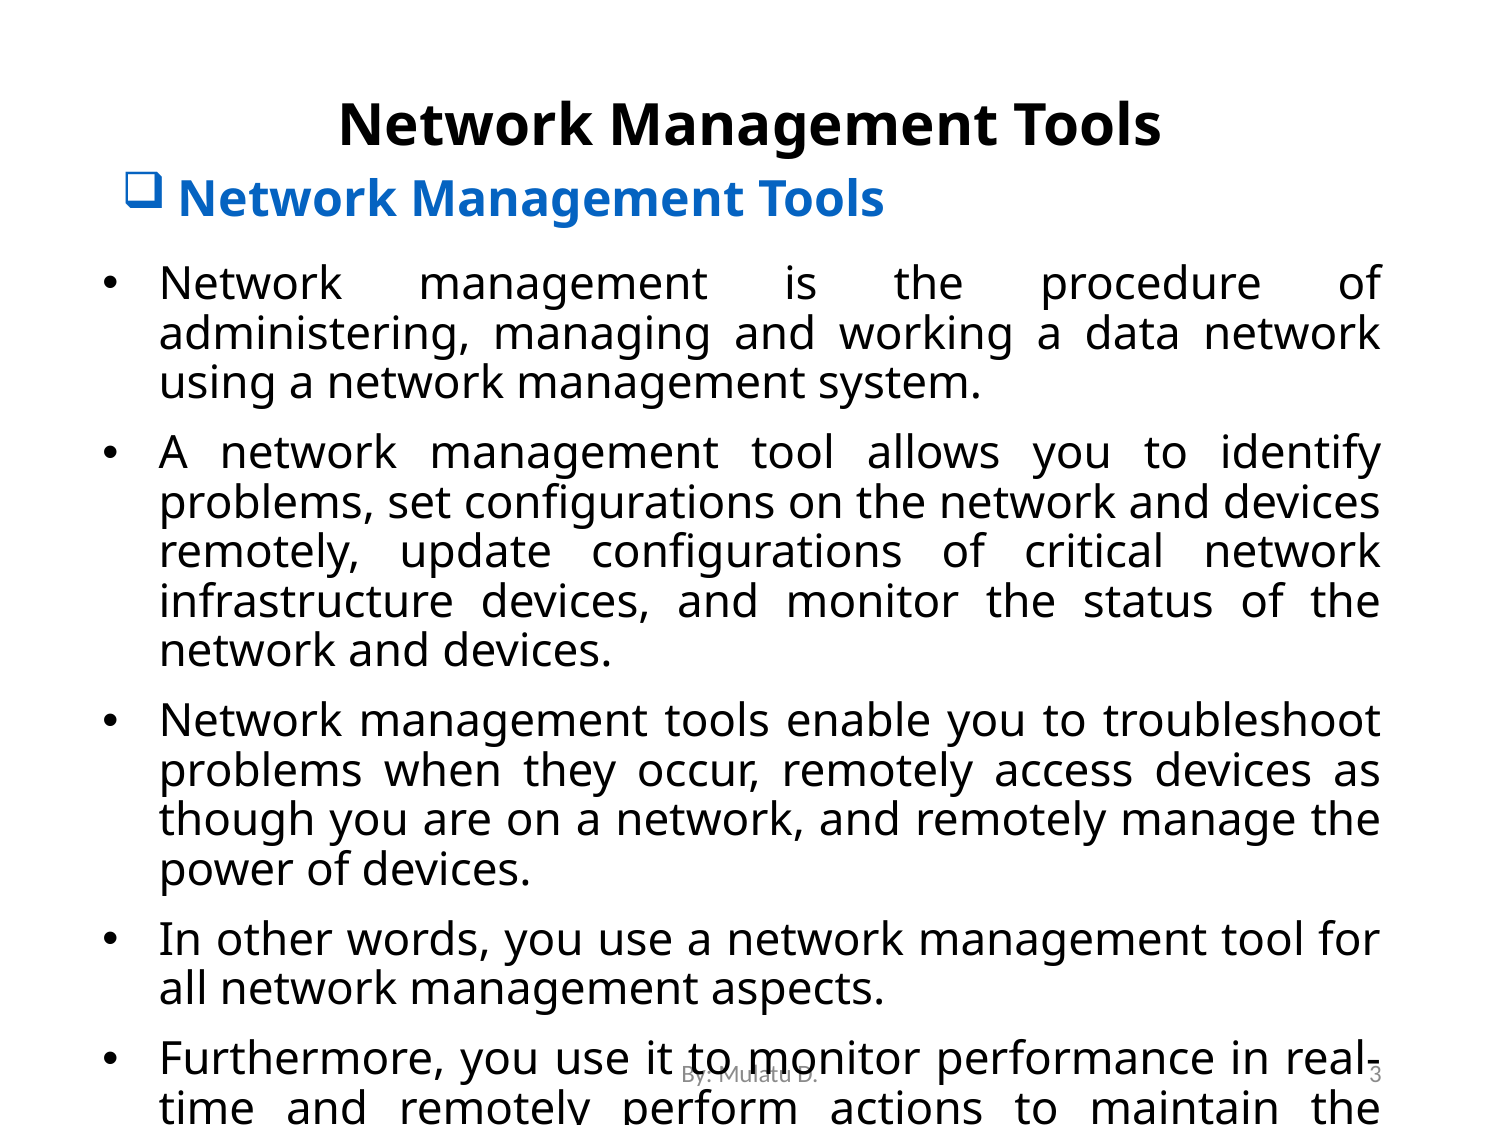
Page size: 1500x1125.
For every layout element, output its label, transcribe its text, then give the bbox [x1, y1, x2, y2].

title Network Management Tools [87, 51, 1429, 166]
slide_number 3 [1059, 1042, 1397, 1103]
subtitle Network Management Tools Network management is the procedure of administering, managing and working a data network using a network management system. A network management tool allows you to identify problems, set configurations on the network and devices remotely, update configurations of critical network infrastructure devices, and monitor the status of the network and devices. Network management tools enable you to troubleshoot problems when they occur, remotely access devices as though you are on a network, and remotely manage the power of devices. In other words, you use a network management tool for all network management aspects. Furthermore, you use it to monitor performance in real-time and remotely perform actions to maintain the network and troubleshoot issues when they arise. [87, 165, 1397, 1066]
footer By: Mulatu D. [496, 1042, 1004, 1103]
